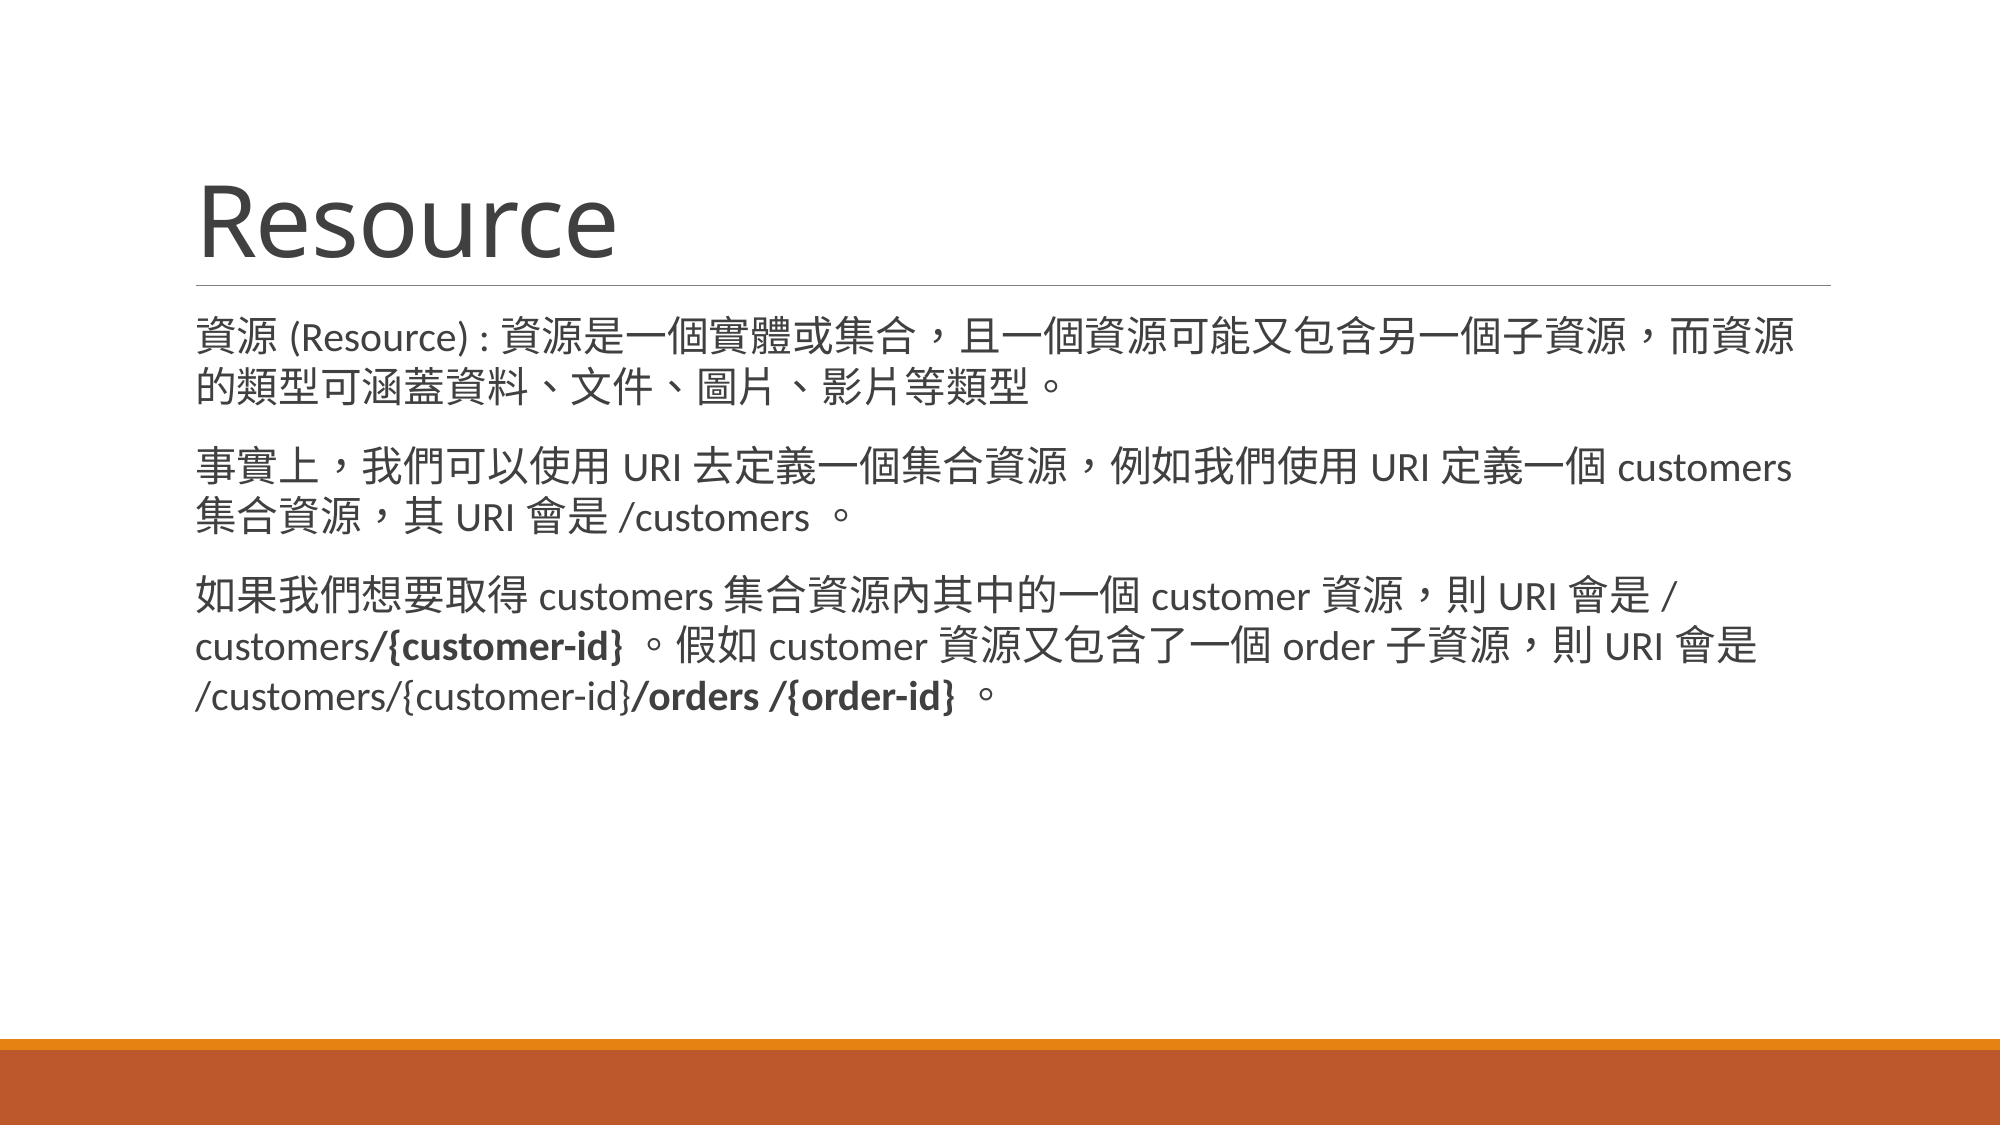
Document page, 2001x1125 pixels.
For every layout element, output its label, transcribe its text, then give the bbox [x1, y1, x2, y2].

title Resource [180, 47, 1830, 285]
list 資源(Resource) :資源是一個實體或集合，且一個資源可能又包含另一個子資源，而資源的類型可涵蓋資料、文件、圖片、影片等類型。 事實上，我們可以使用URI去定義一個集合資源，例如我們使用URI定義一個customers集合資源，其URI會是/customers。 如果我們想要取得customers集合資源內其中的一個customer資源，則URI會是/customers/{customer-id}。假如customer資源又包含了一個order子資源，則URI會是 /customers/{customer-id}/orders /{order-id}。 [180, 302, 1830, 963]
